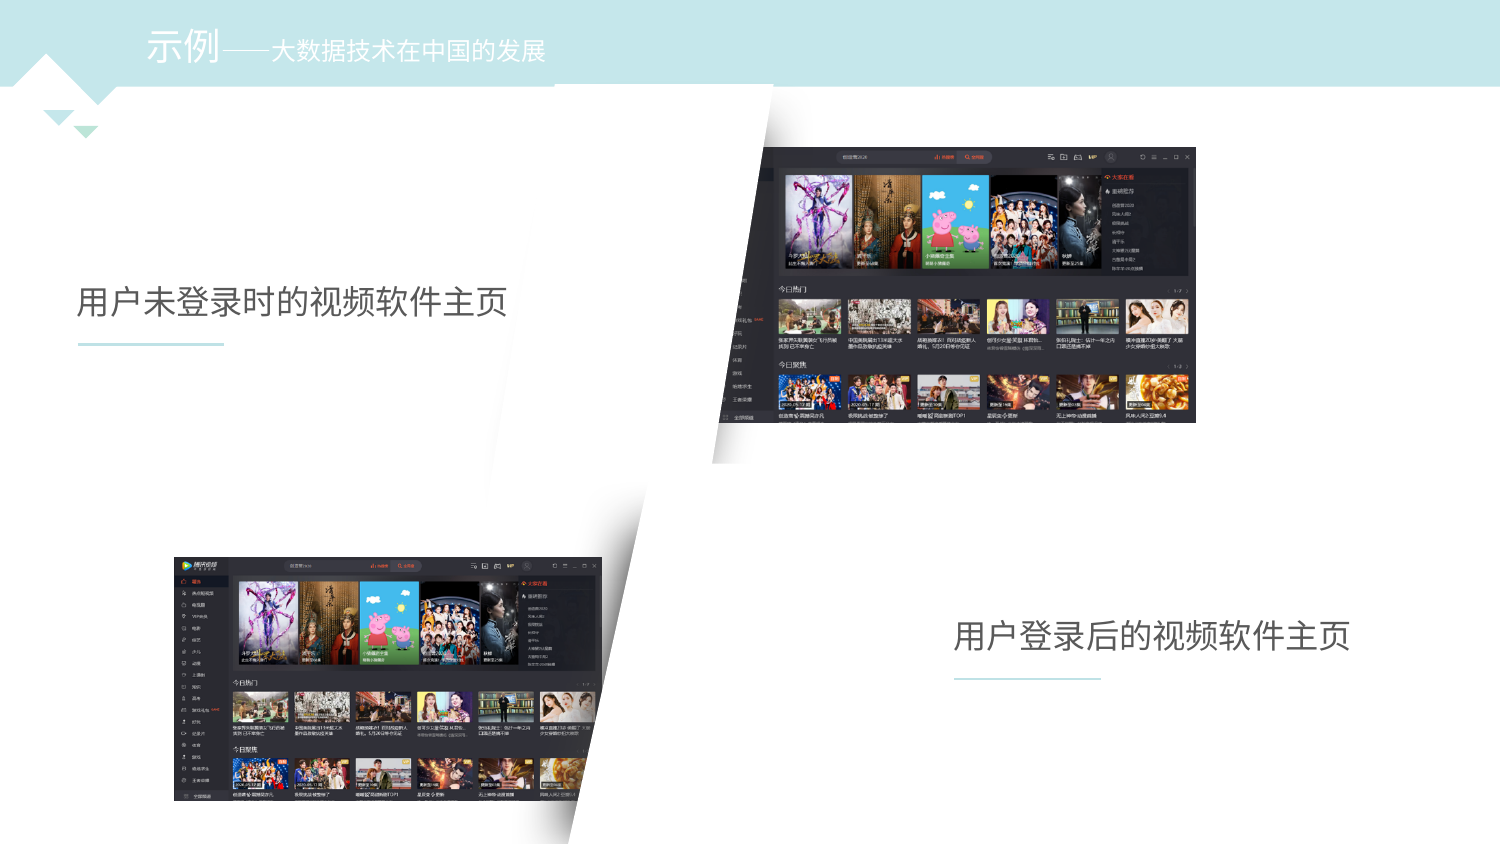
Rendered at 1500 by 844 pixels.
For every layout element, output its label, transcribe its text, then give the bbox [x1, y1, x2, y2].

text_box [938, 607, 1449, 680]
picture [174, 557, 481, 801]
text_box 示例——大数据技术在中国的发展 [131, 15, 983, 76]
picture [839, 147, 1196, 423]
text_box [458, 79, 839, 535]
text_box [481, 463, 939, 844]
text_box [61, 273, 573, 345]
